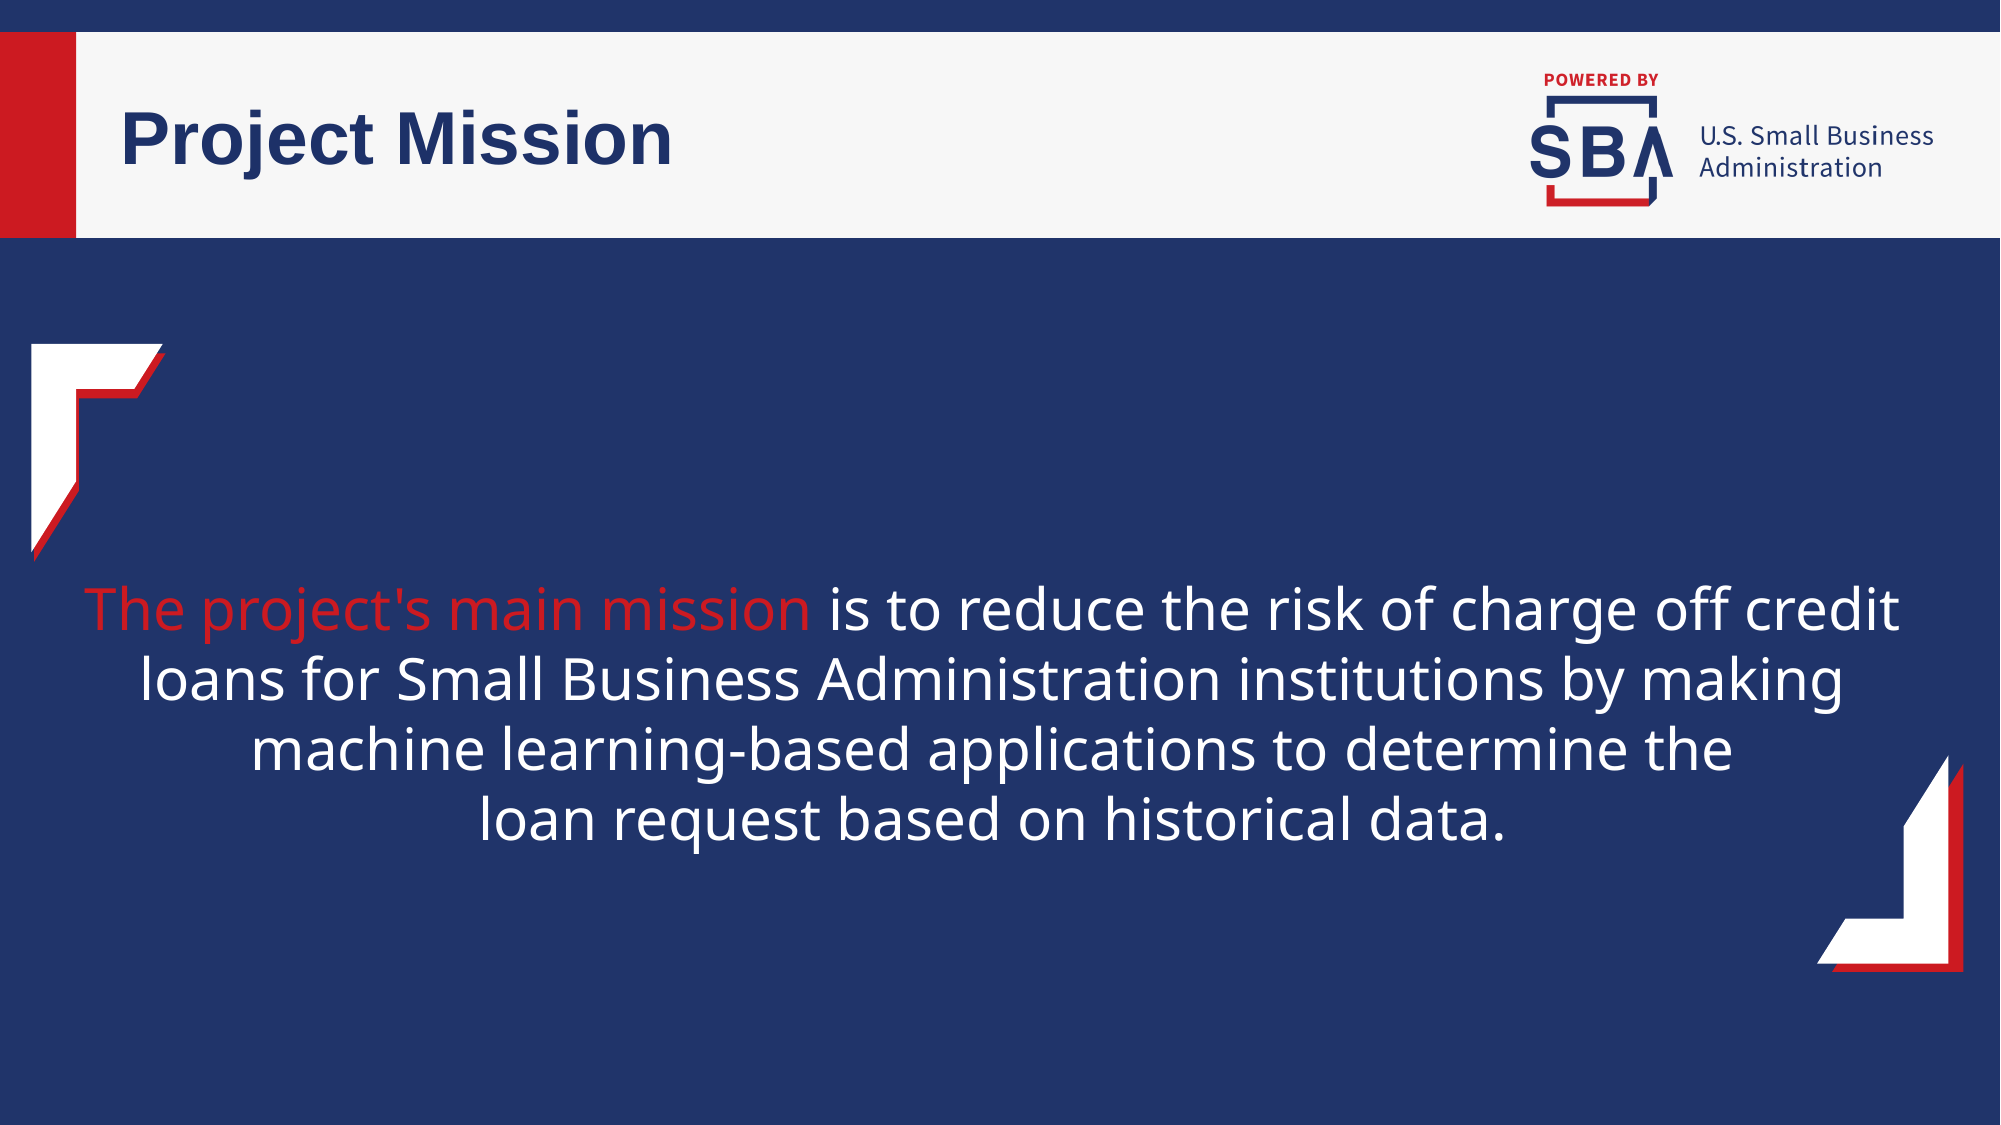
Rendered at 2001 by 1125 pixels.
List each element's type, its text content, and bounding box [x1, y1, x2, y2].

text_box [1818, 758, 1963, 971]
picture [1515, 53, 1948, 216]
text_box [77, 31, 2000, 239]
text_box The project's main mission is to reduce the risk of charge off credit loans for Small Business Administration institutions by making machine learning-based applications to determine the loan request based on historical data. [69, 564, 1931, 860]
text_box [0, 31, 77, 239]
text_box Project Mission [106, 87, 1252, 183]
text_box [32, 345, 164, 559]
